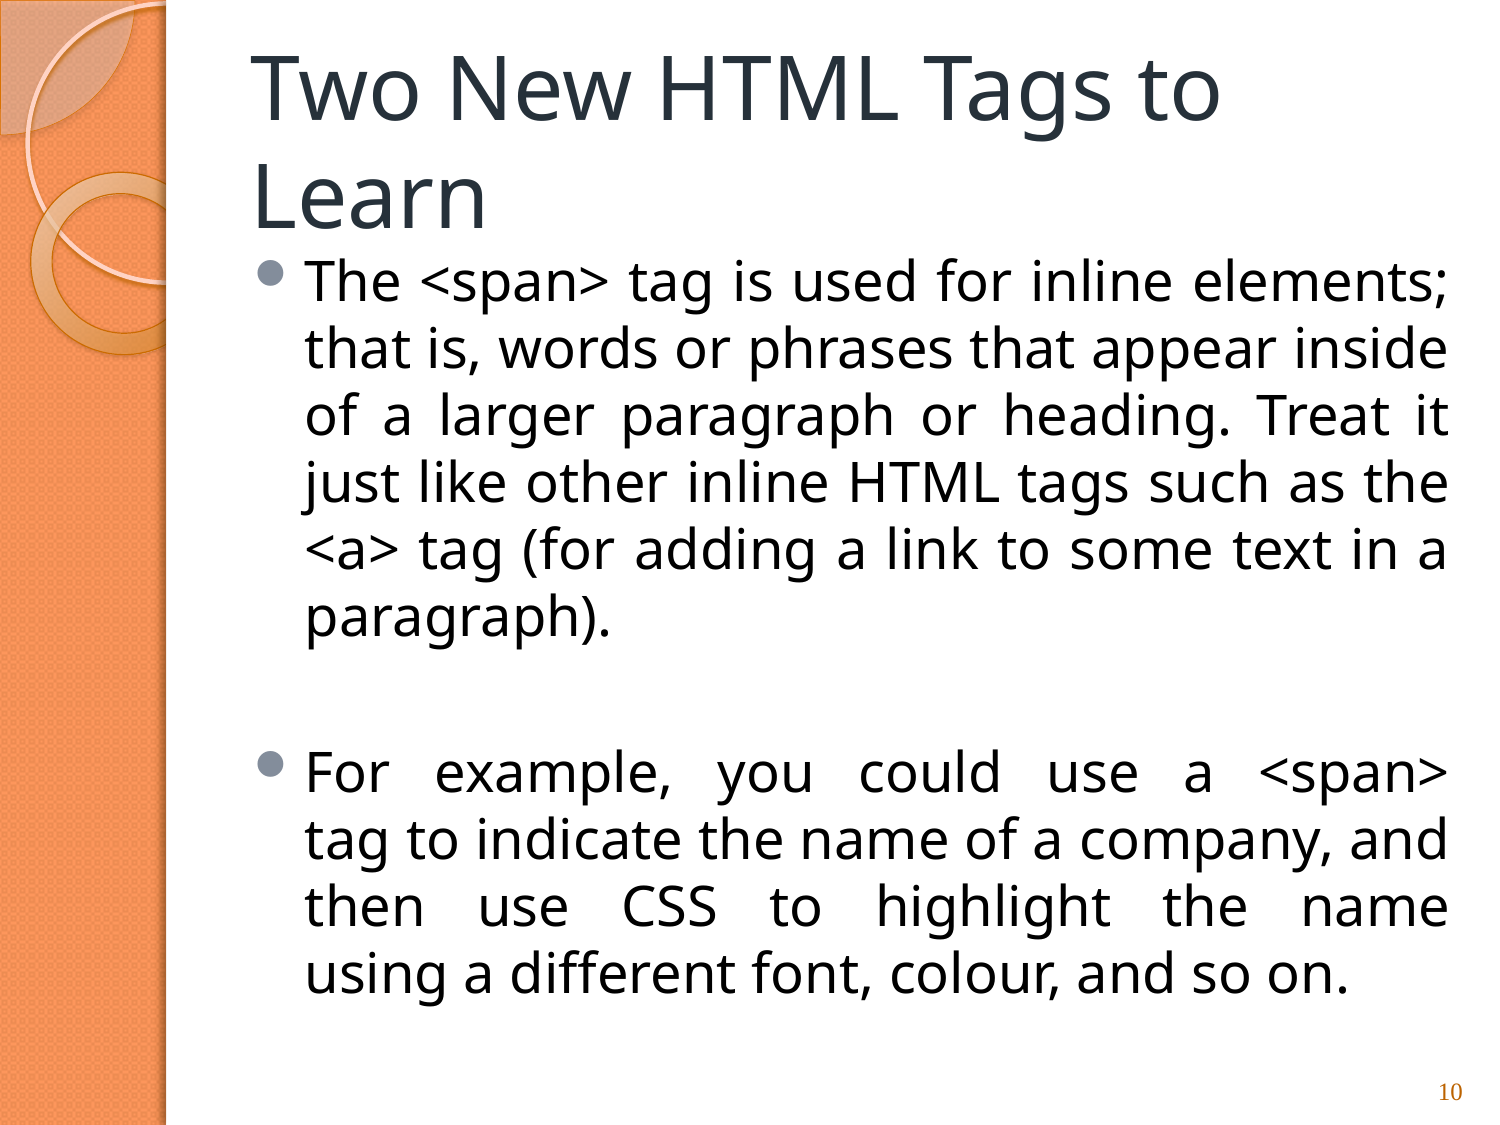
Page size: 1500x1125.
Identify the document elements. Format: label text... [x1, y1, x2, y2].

slide_number 10 [1413, 1034, 1488, 1113]
title Two New HTML Tags to Learn [235, 45, 1466, 233]
list The <span> tag is used for inline elements; that is, words or phrases that appear inside of a larger paragraph or heading. Treat it just like other inline HTML tags such as the <a> tag (for adding a link to some text in a paragraph). For example, you could use a <span> tag to indicate the name of a company, and then use CSS to highlight the name using a different font, colour, and so on. [235, 237, 1466, 1025]
